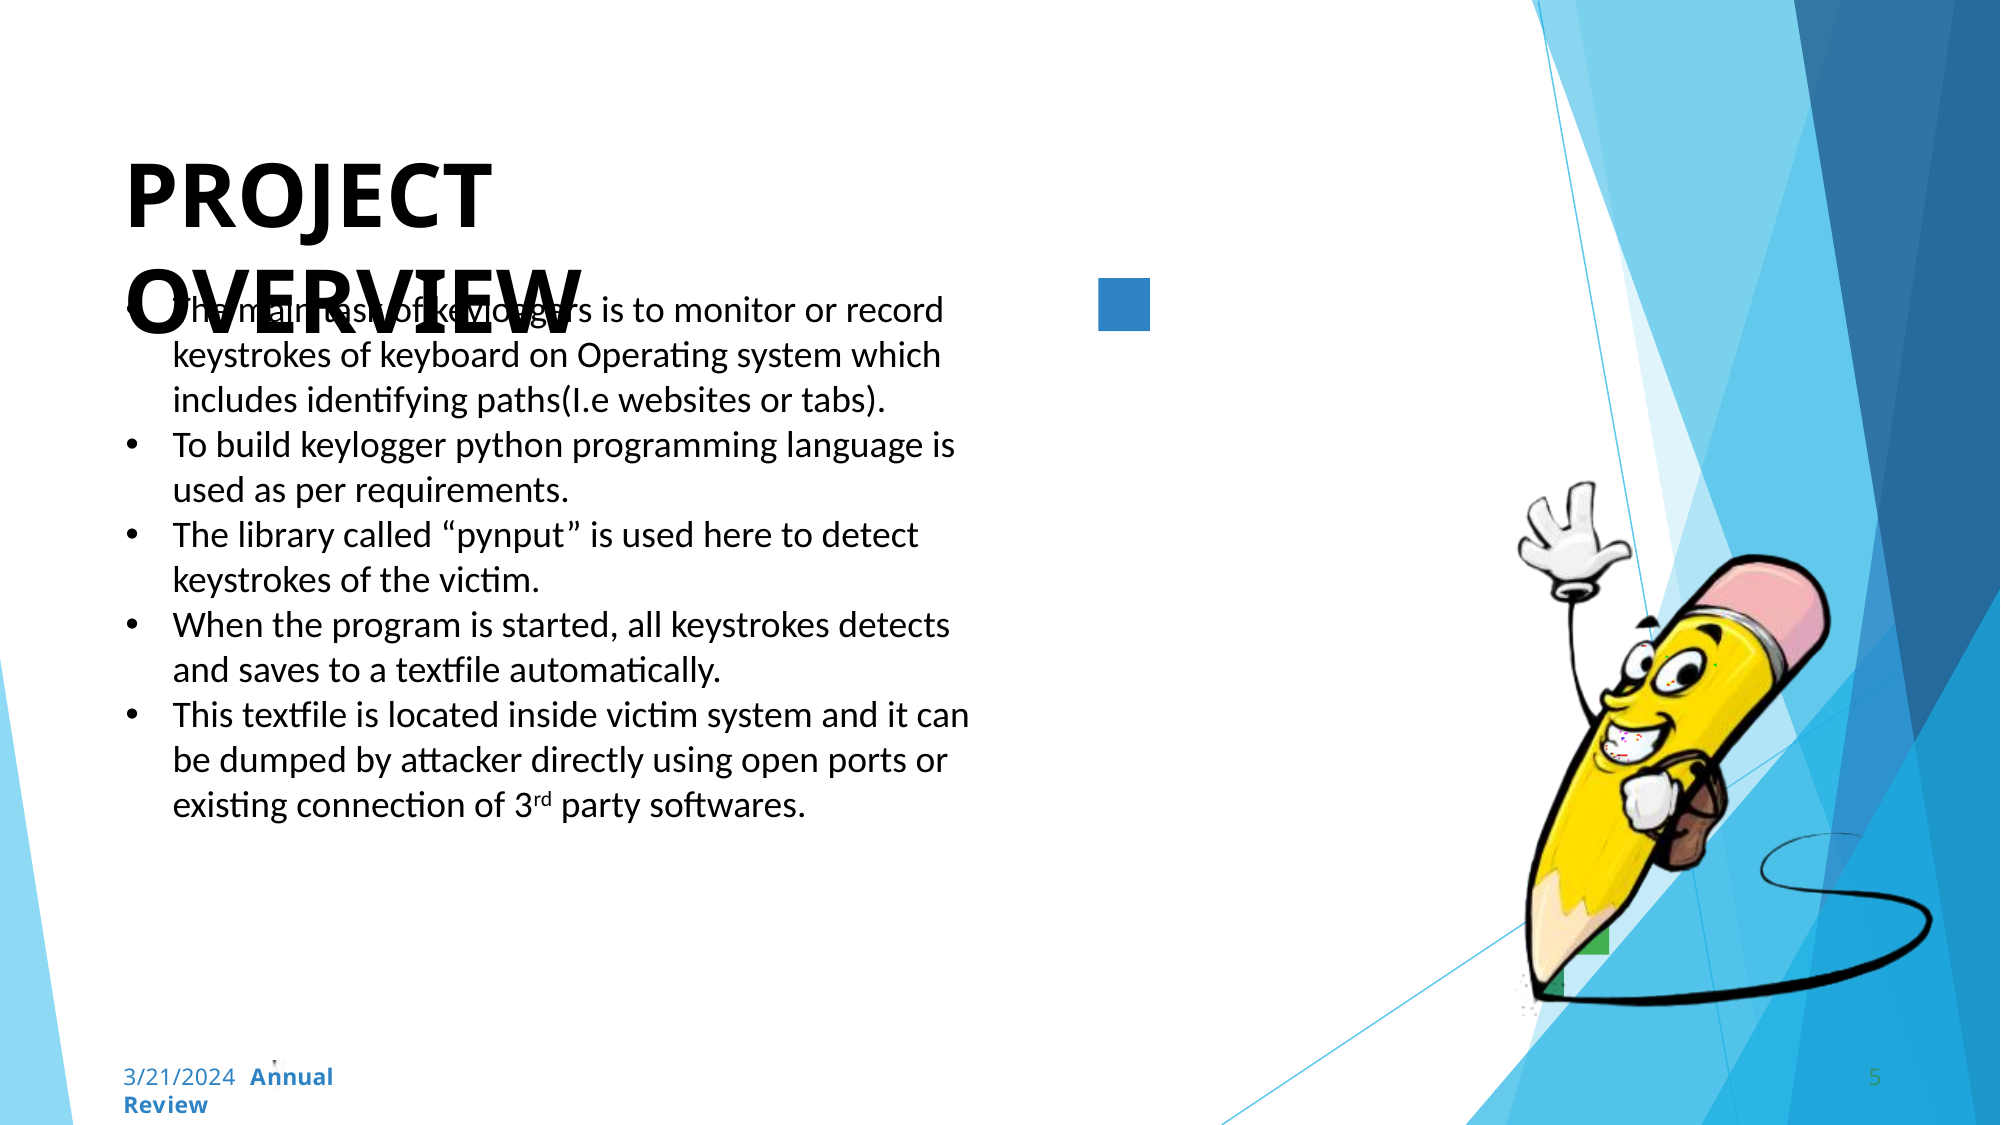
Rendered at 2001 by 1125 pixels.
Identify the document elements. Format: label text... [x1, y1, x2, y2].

text_box [1098, 278, 1150, 332]
title PROJECT OVERVIEW [121, 136, 985, 278]
text_box The main task of keyloggers is to monitor or record keystrokes of keyboard on Operating system which includes identifying paths(I.e websites or tabs). To build keylogger python programming language is used as per requirements. The library called “pynput” is used here to detect keystrokes of the victim. When the program is started, all keystrokes detects and saves to a textfile automatically. This textfile is located inside victim system and it can be dumped by attacker directly using open ports or existing connection of 3rd party softwares. [110, 278, 1013, 923]
picture [110, 1060, 463, 1094]
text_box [1420, 434, 2000, 1060]
text_box 3/21/2024 Annual Review [121, 1094, 417, 1118]
slide_number <number> [1862, 1061, 1888, 1125]
